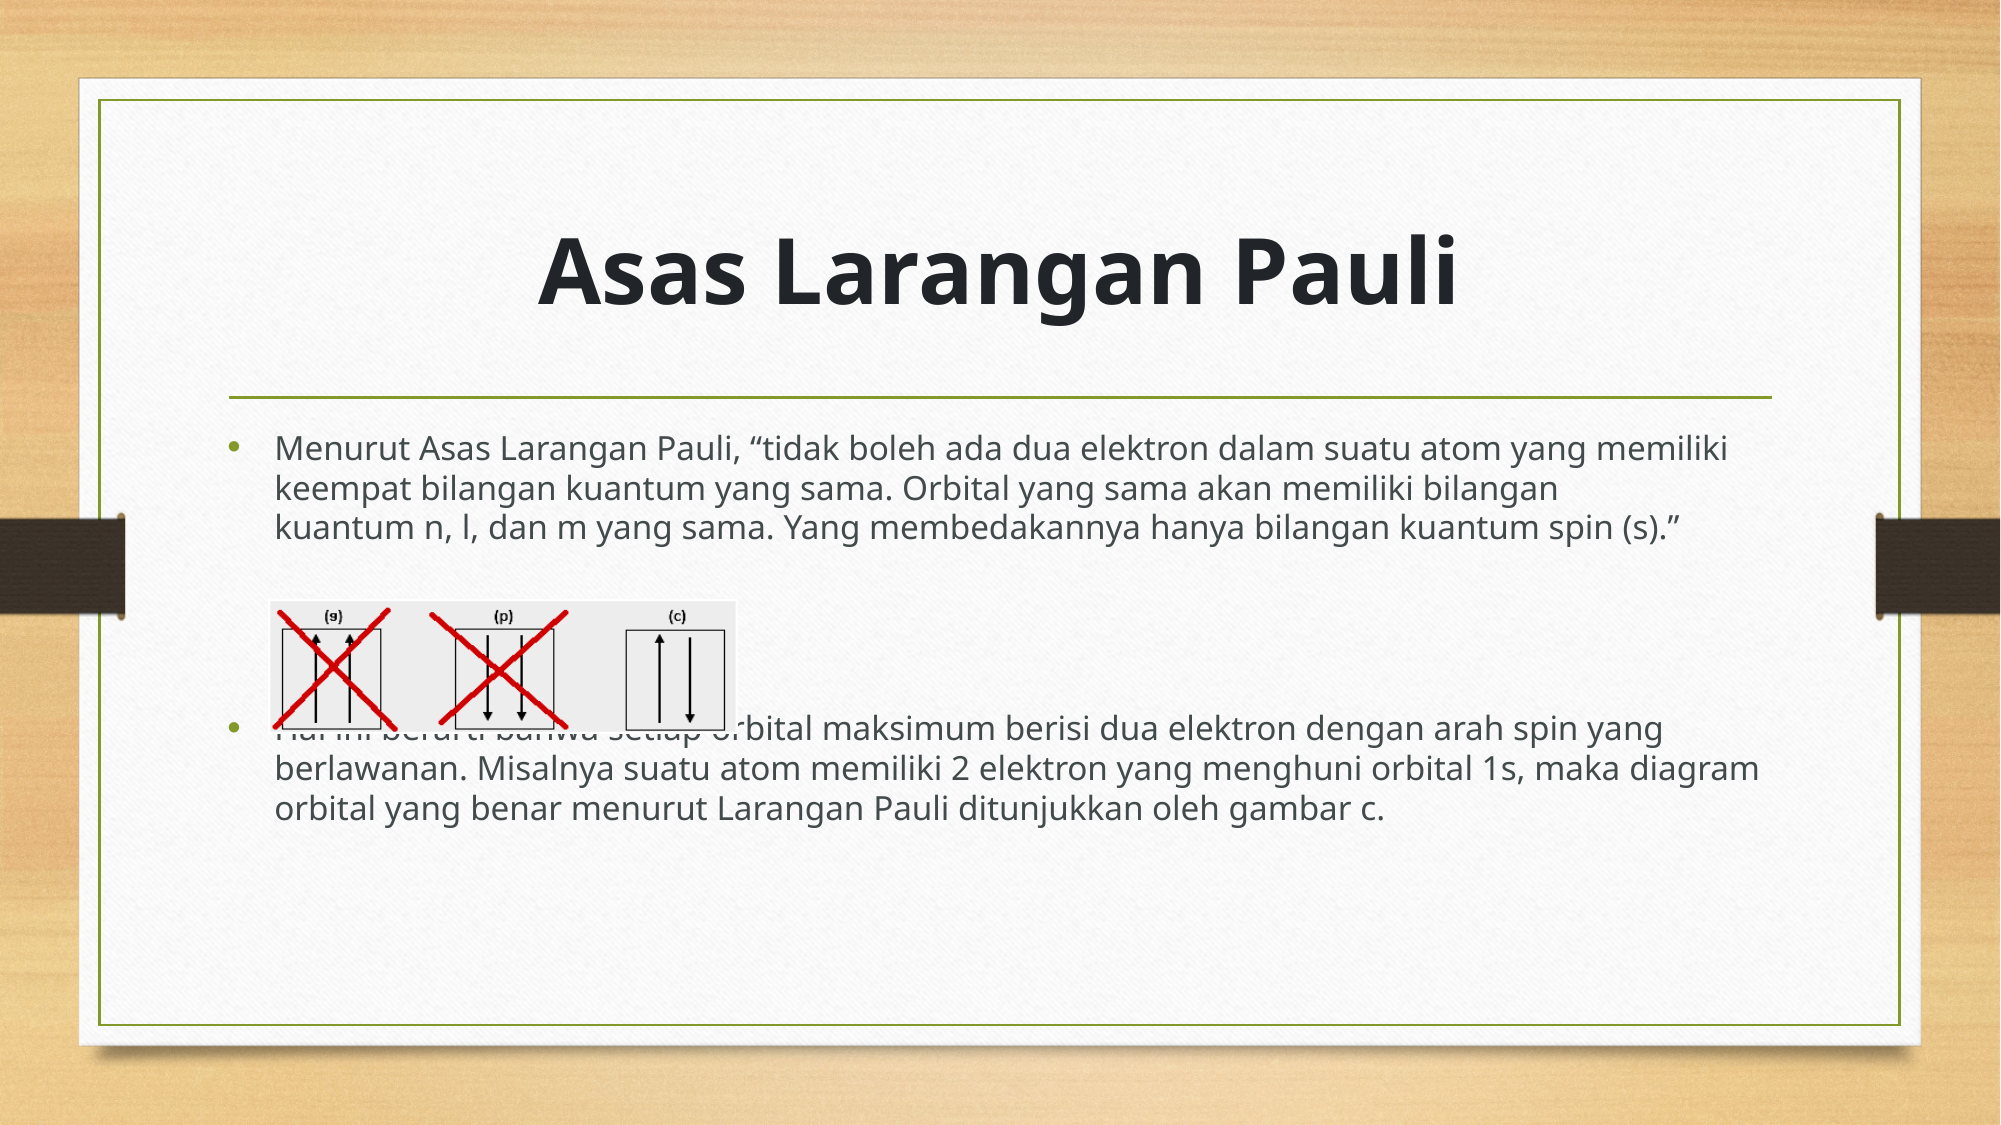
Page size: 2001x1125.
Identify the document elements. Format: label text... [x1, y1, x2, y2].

picture [0, 0, 2001, 1125]
list Menurut Asas Larangan Pauli, “tidak boleh ada dua elektron dalam suatu atom yang memiliki keempat bilangan kuantum yang sama. Orbital yang sama akan memiliki bilangan kuantum n, l, dan m yang sama. Yang membedakannya hanya bilangan kuantum spin (s).” Hal ini berarti bahwa setiap orbital maksimum berisi dua elektron dengan arah spin yang berlawanan. Misalnya suatu atom memiliki 2 elektron yang menghuni orbital 1s, maka diagram orbital yang benar menurut Larangan Pauli ditunjukkan oleh gambar c. [212, 419, 1788, 964]
title Asas Larangan Pauli [212, 161, 1788, 375]
